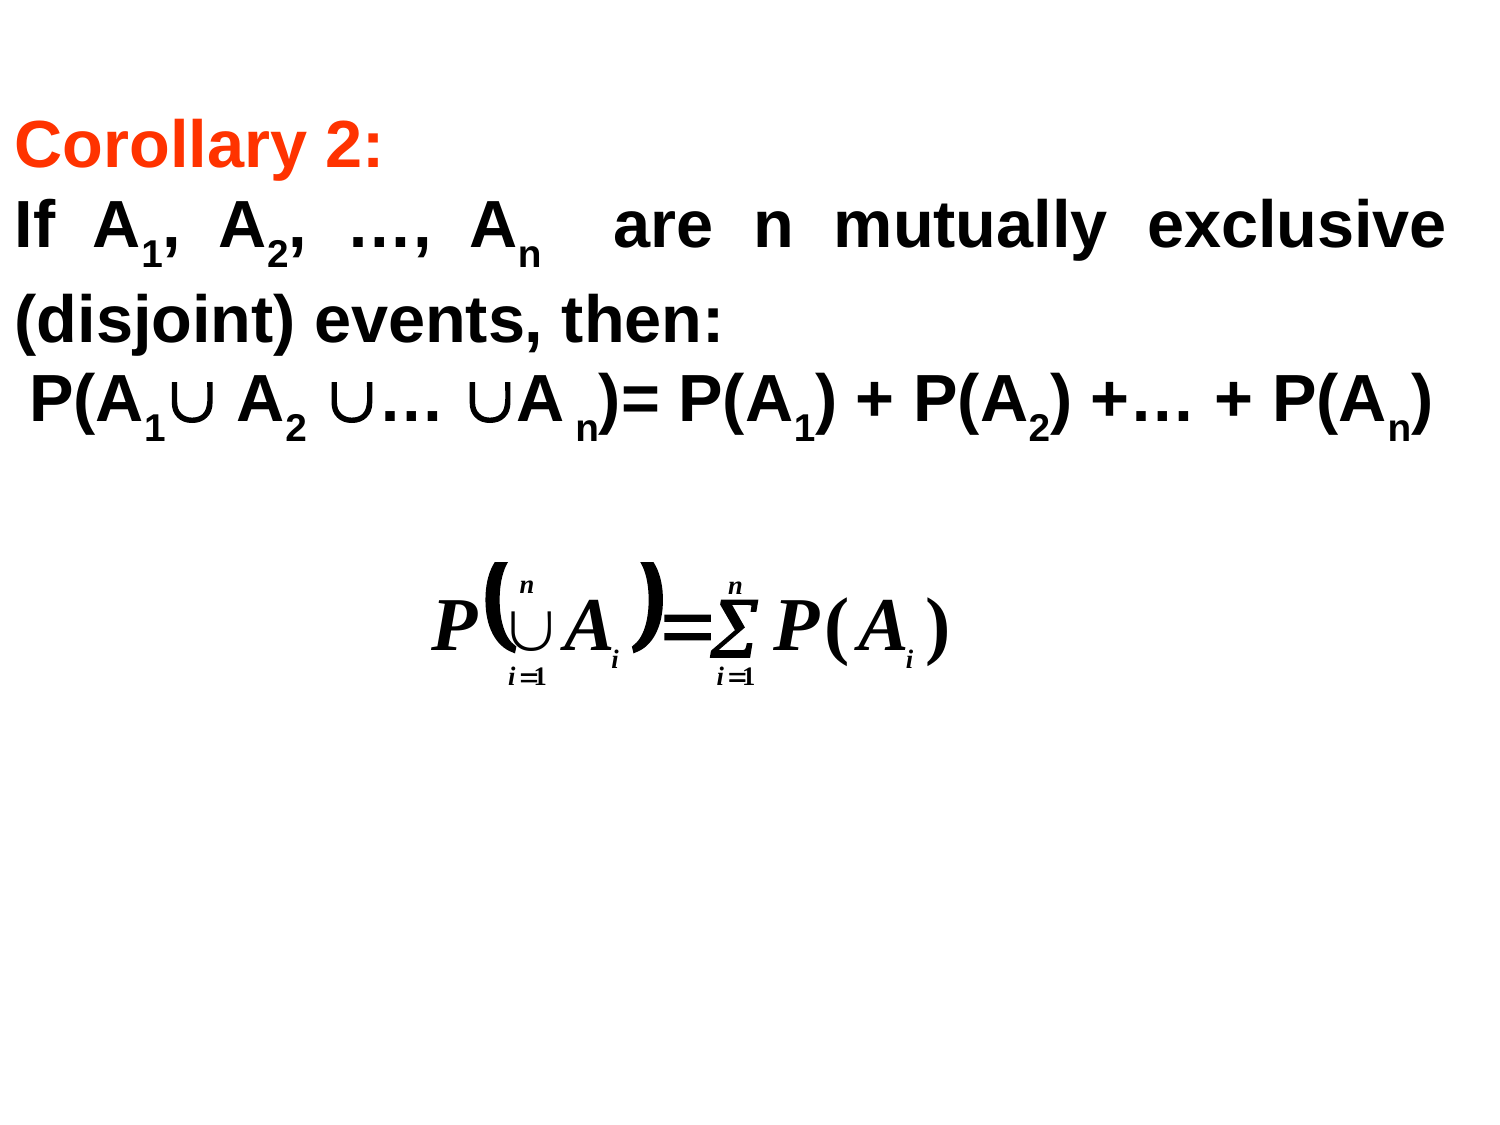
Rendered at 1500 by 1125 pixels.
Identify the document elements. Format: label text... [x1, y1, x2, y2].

text_box Corollary 2: If A1, A2, …, An are n mutually exclusive (disjoint) events, then: P(A1 A2 … A n)= P(A1) + P(A2) +… + P(An) [0, 93, 1463, 537]
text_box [421, 562, 956, 696]
